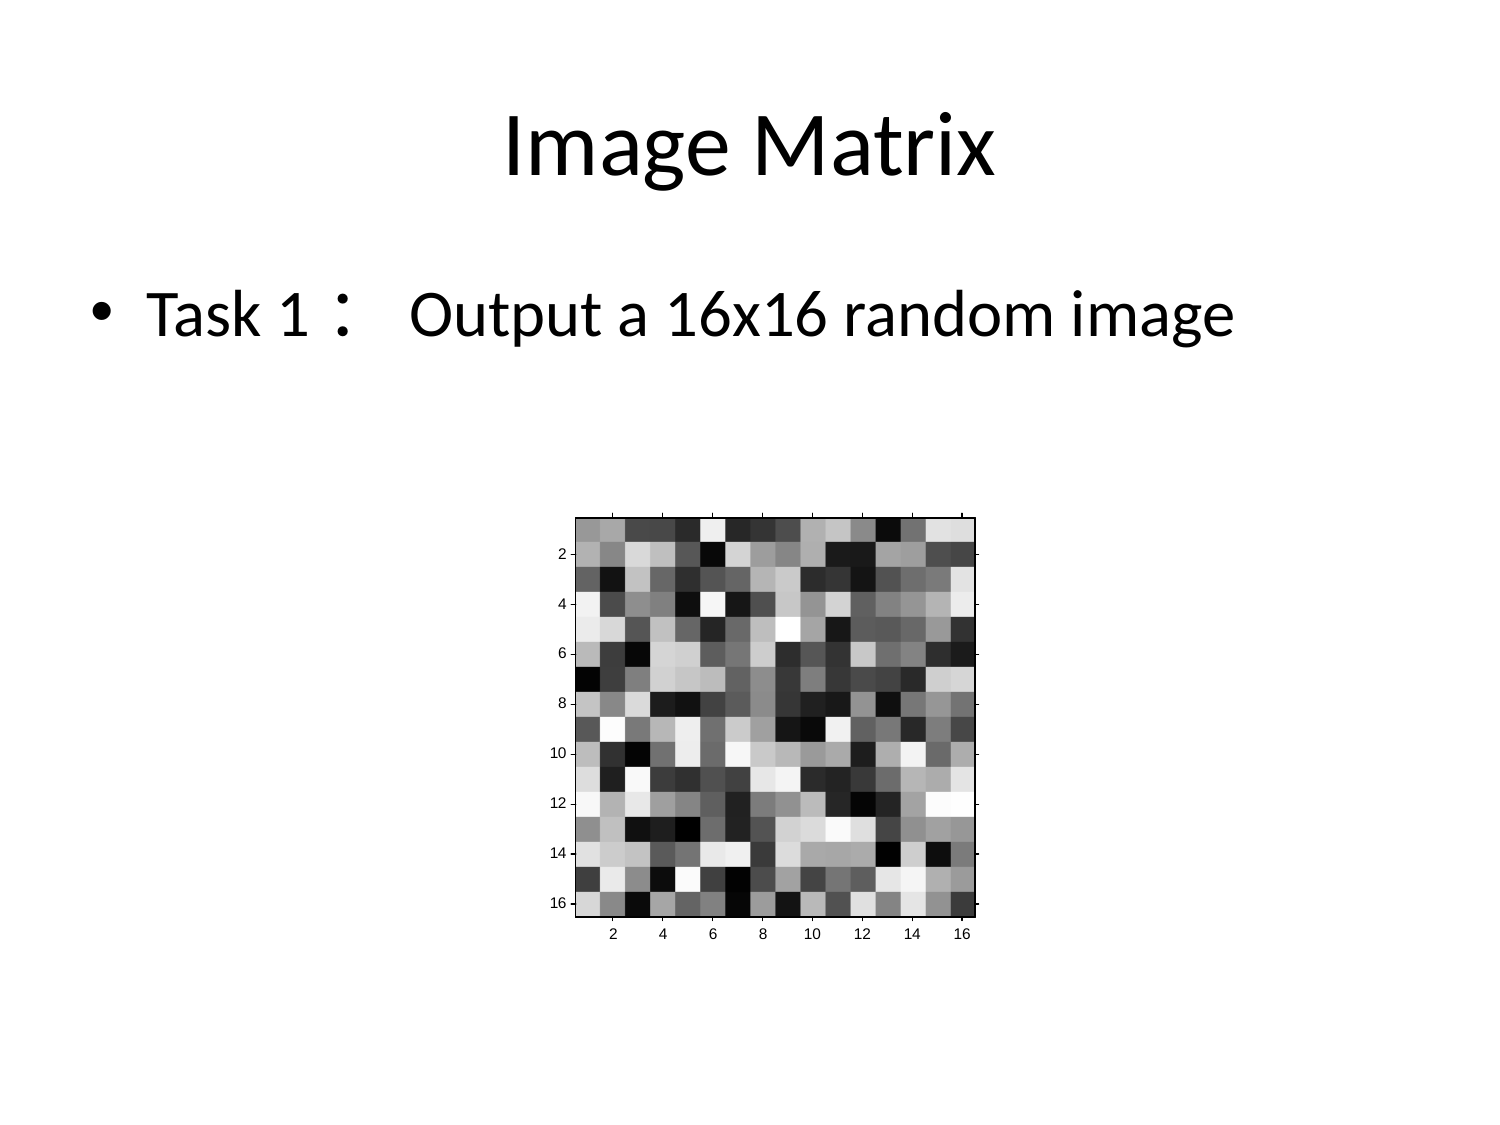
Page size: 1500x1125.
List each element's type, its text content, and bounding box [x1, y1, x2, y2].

title Image Matrix [75, 45, 1425, 233]
picture [442, 467, 1109, 968]
list Task 1：Output a 16x16 random image [75, 262, 1425, 1005]
